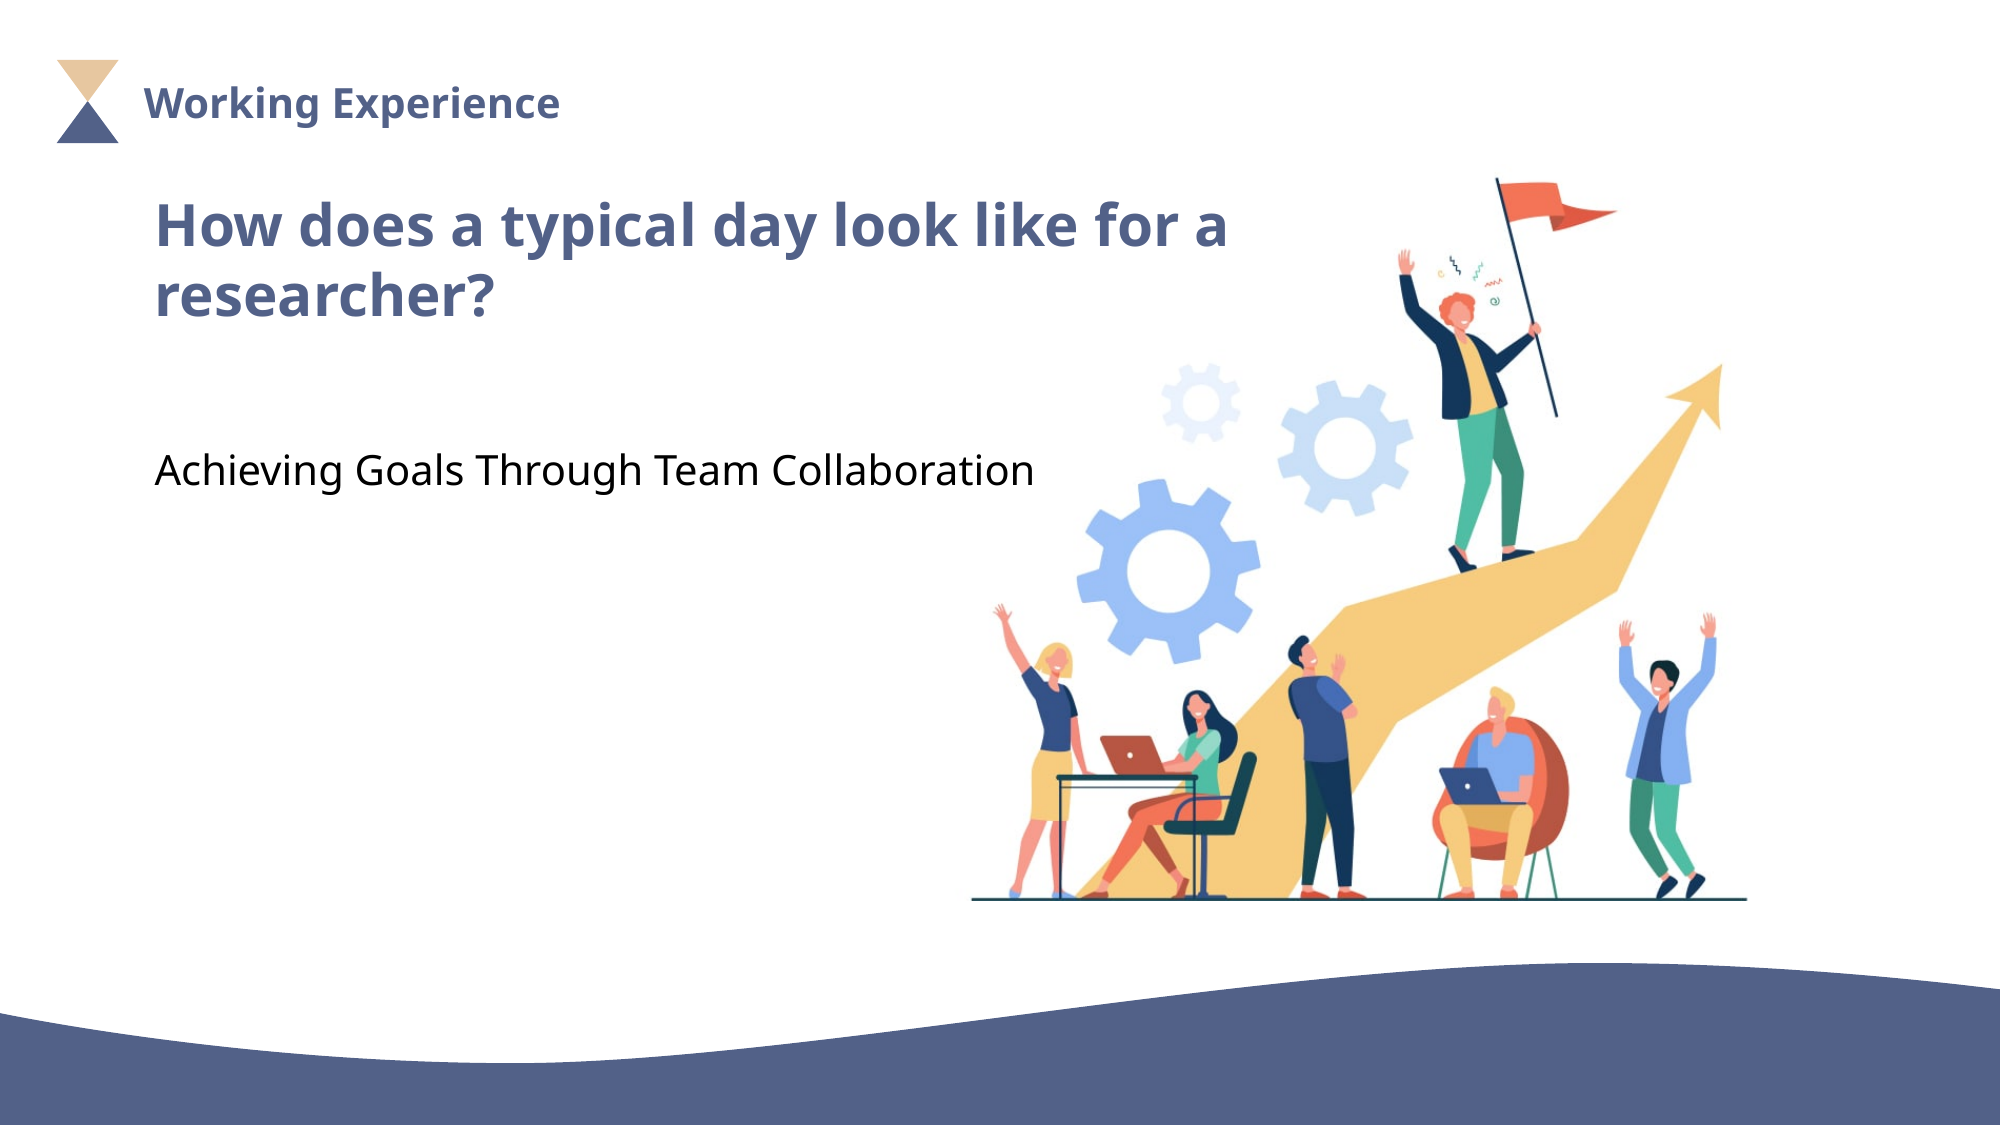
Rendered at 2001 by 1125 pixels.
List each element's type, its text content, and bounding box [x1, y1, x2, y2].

text_box [0, 961, 2000, 1125]
text_box How does a typical day look like for a researcher? [139, 180, 737, 336]
text_box Achieving Goals Through Team Collaboration [139, 436, 737, 502]
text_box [56, 59, 815, 144]
picture [737, 164, 2000, 901]
